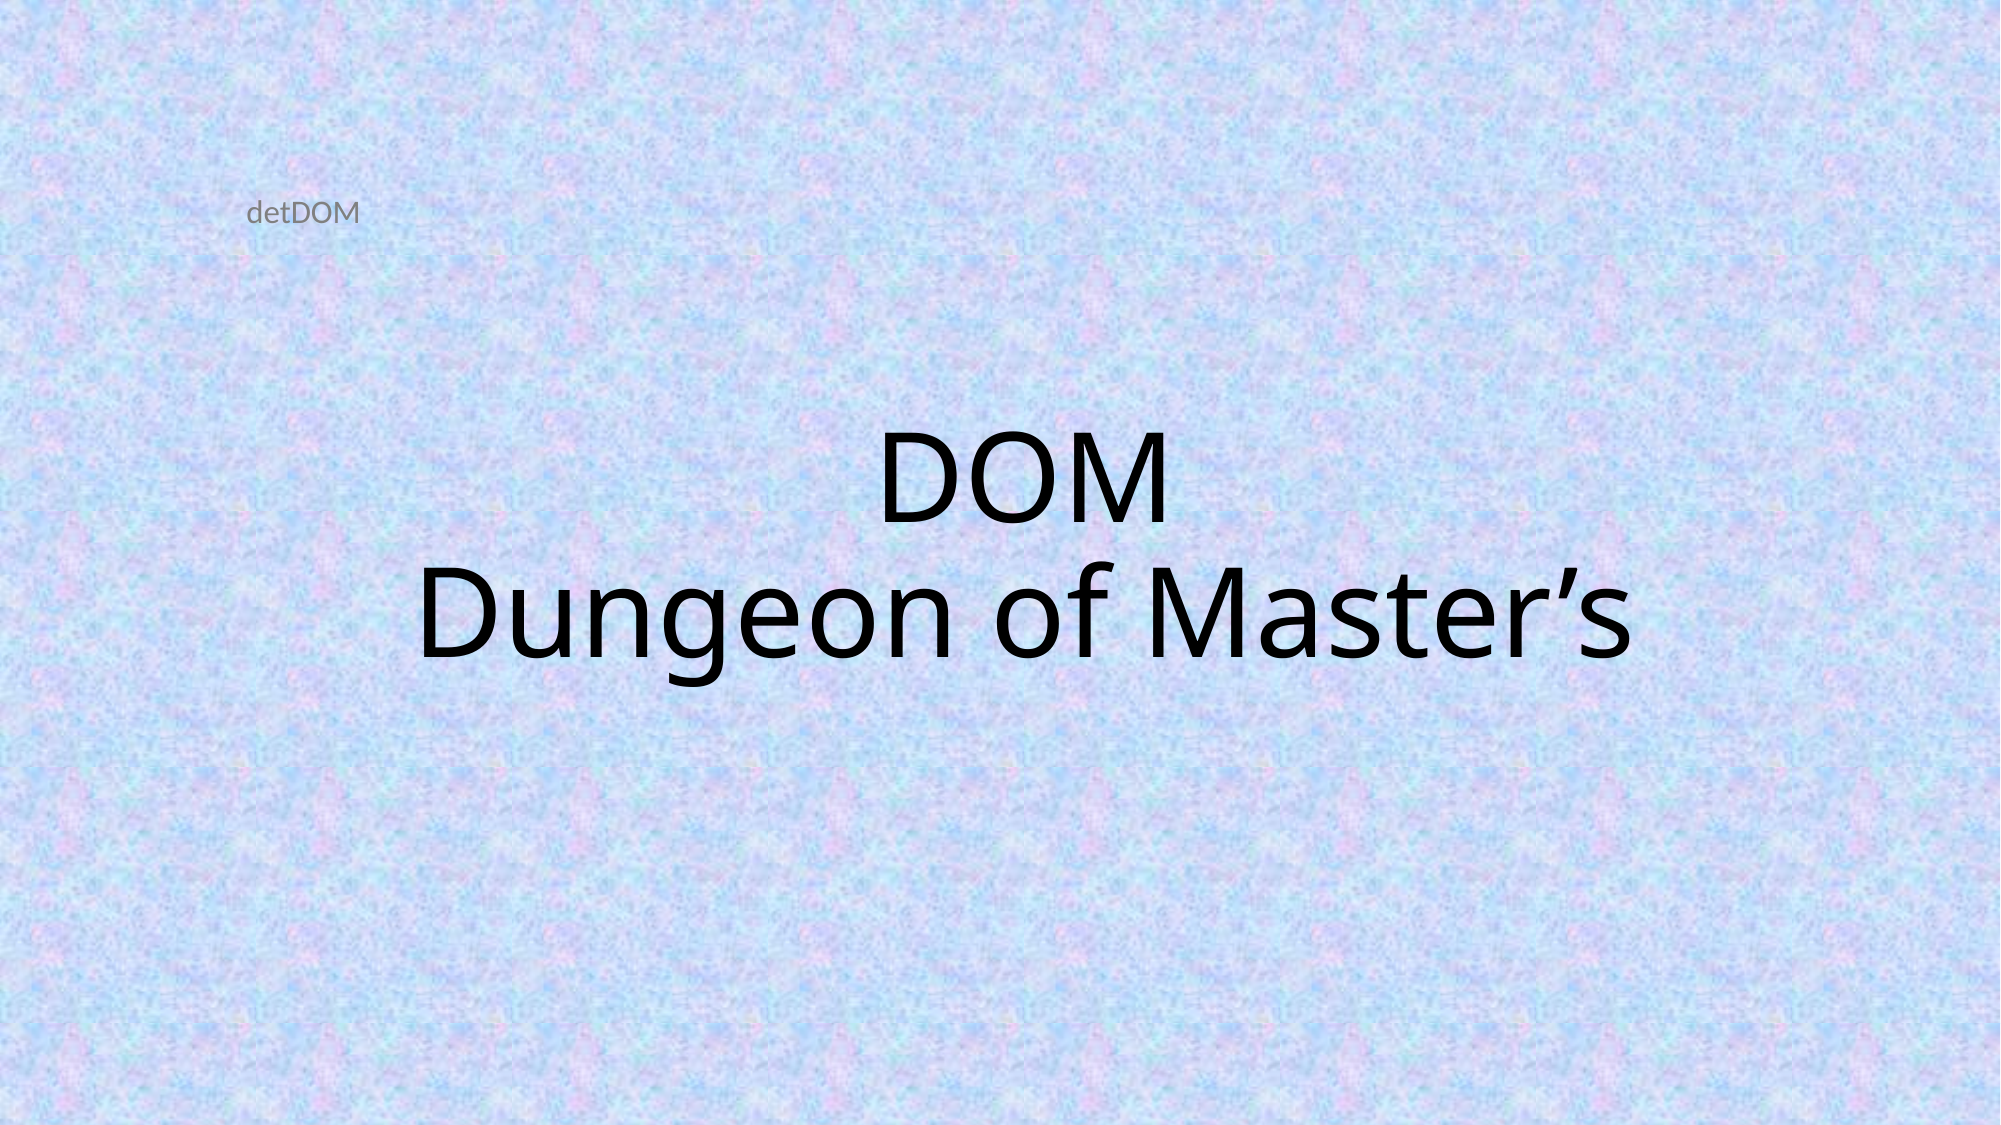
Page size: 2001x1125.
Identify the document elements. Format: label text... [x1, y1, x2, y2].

picture [0, 0, 2001, 1125]
subtitle detDOM [0, 46, 679, 239]
title DOM Dungeon of Master’s [274, 300, 1775, 693]
